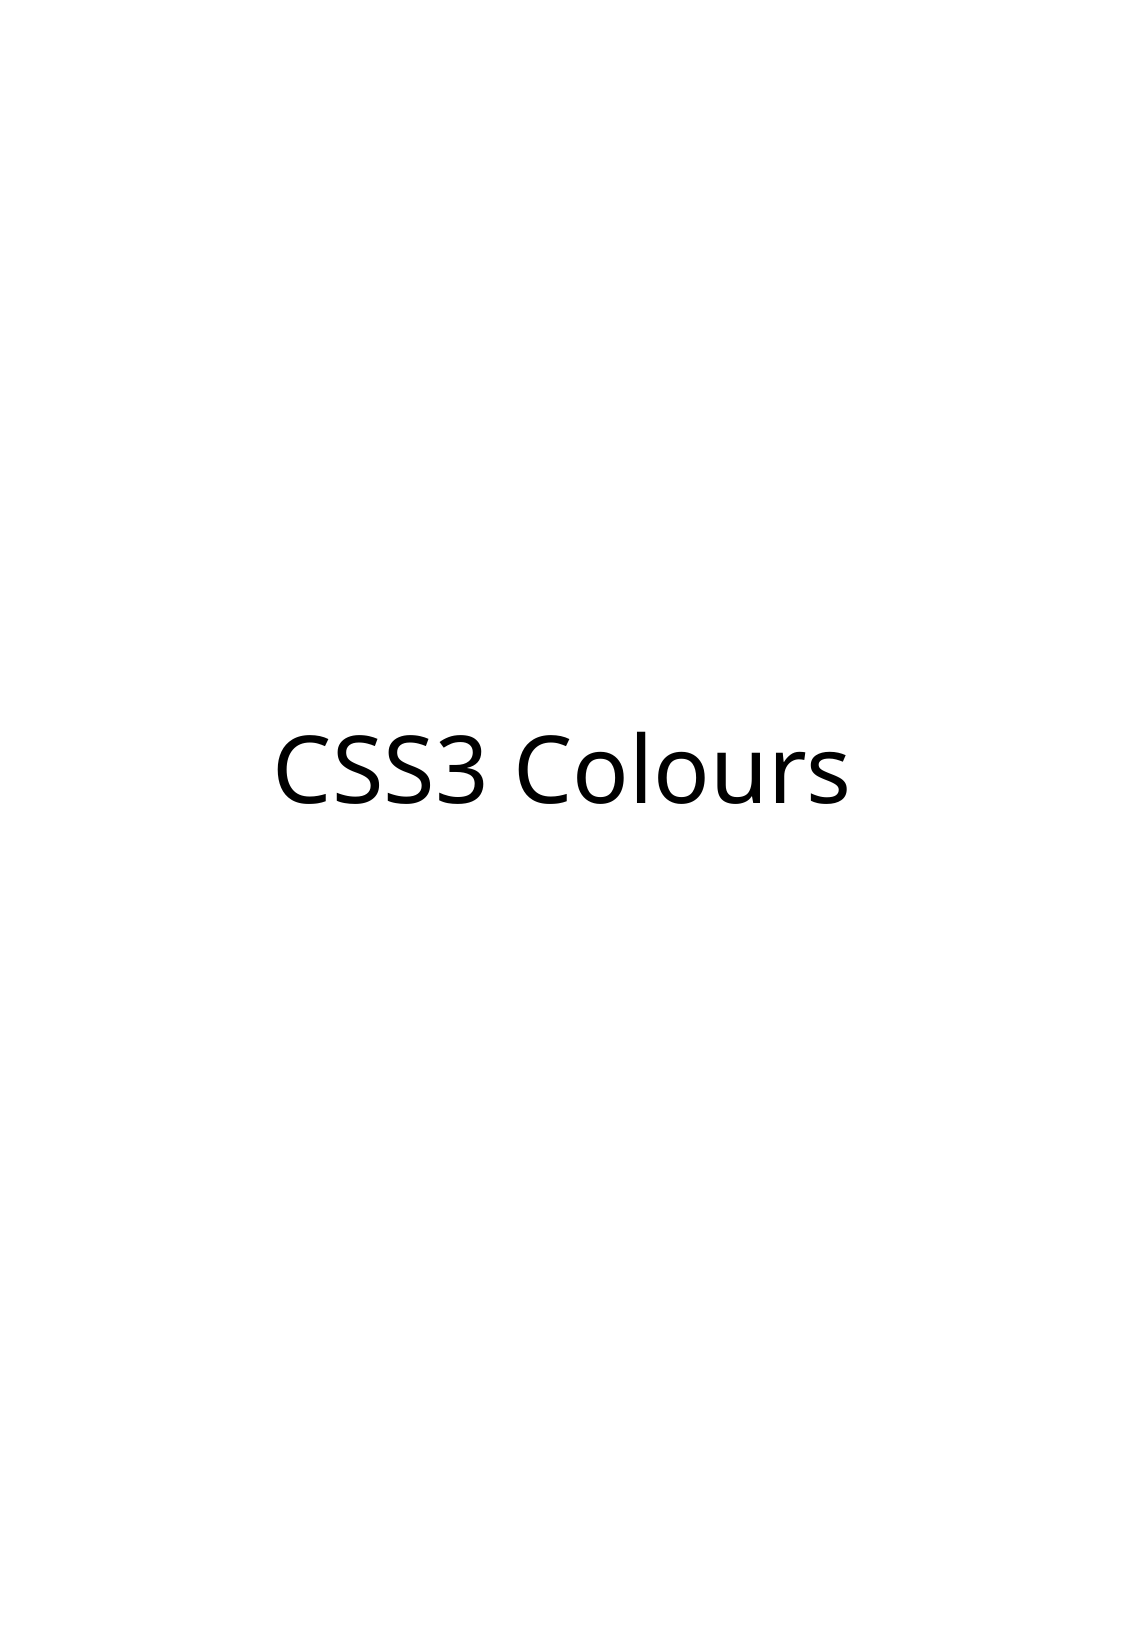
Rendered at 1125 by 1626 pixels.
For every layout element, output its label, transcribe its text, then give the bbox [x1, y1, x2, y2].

title CSS3 Colours [84, 265, 1041, 832]
